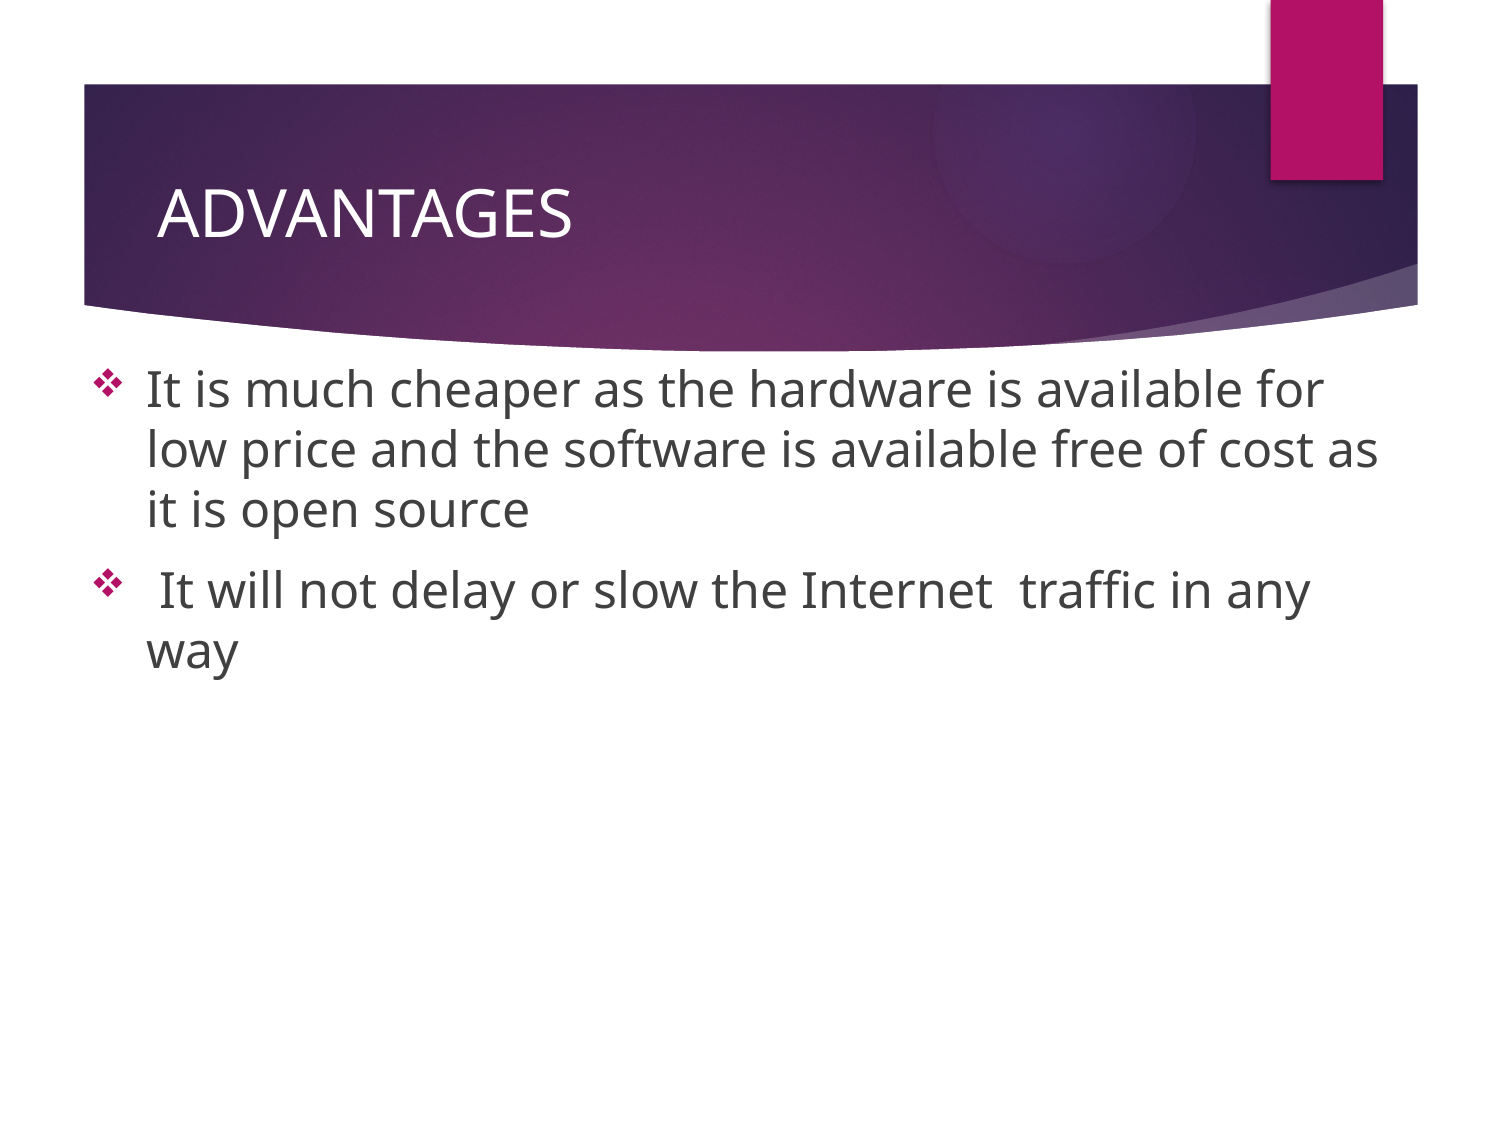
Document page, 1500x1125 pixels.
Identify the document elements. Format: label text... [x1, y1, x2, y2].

title ADVANTAGES [142, 152, 1183, 269]
list It is much cheaper as the hardware is available for low price and the software is available free of cost as it is open source It will not delay or slow the Internet traffic in any way [75, 350, 1425, 757]
